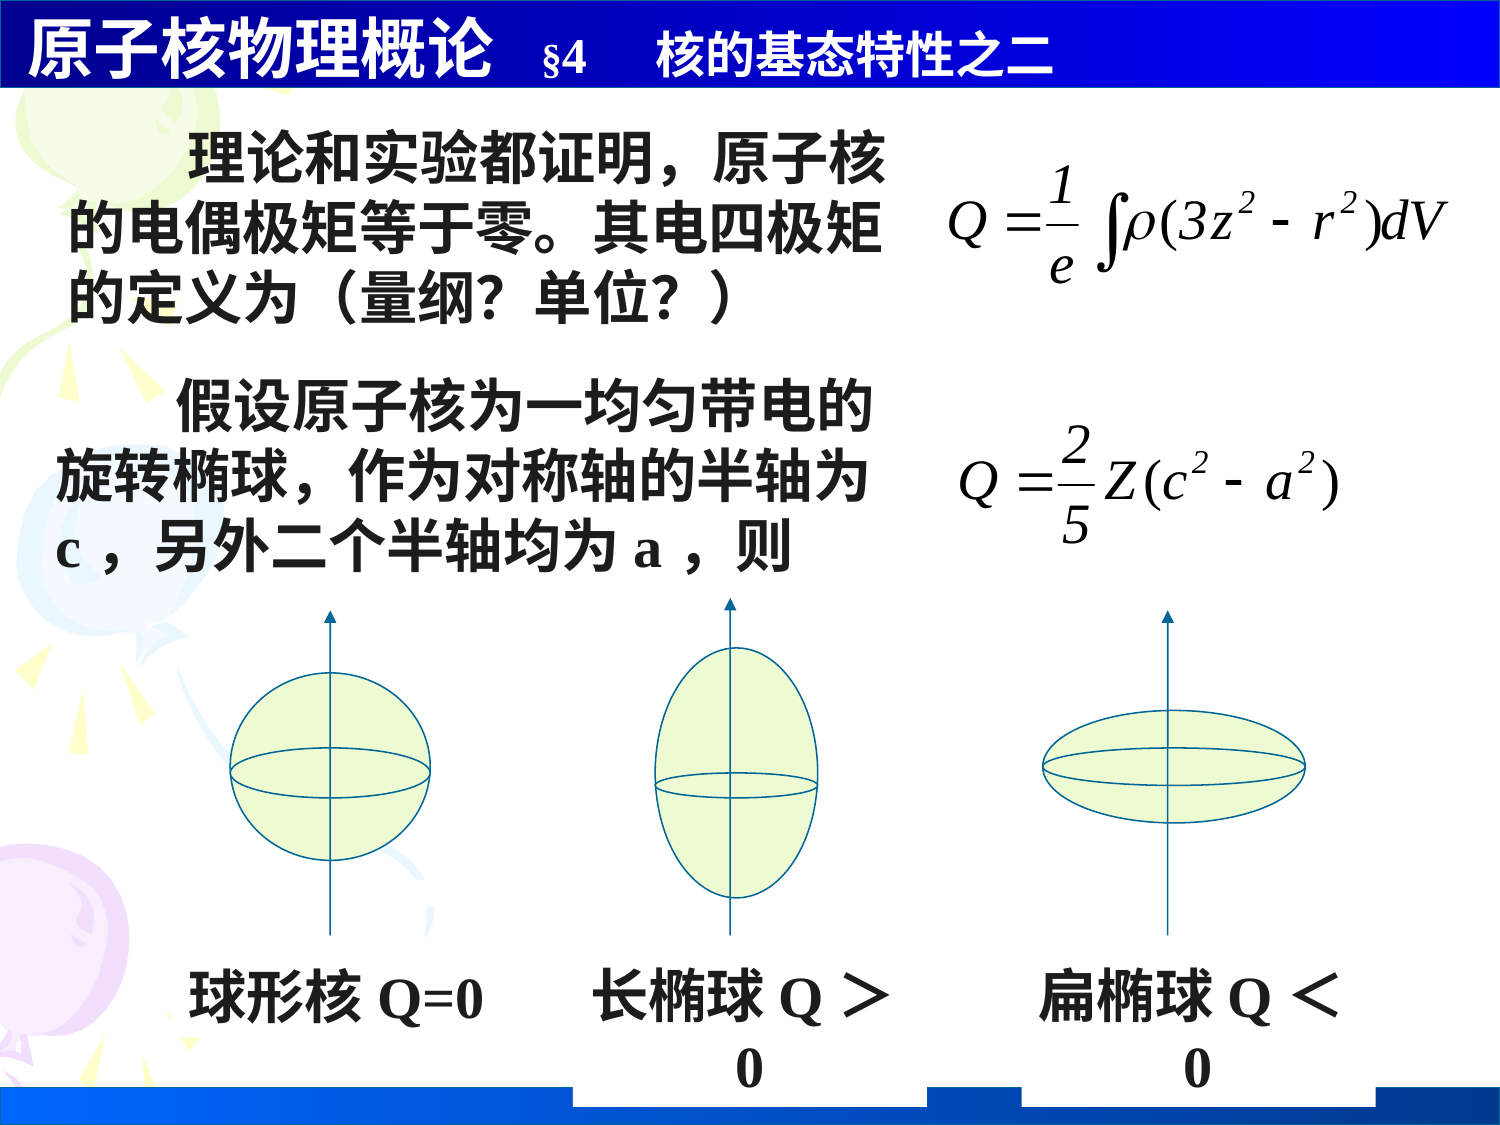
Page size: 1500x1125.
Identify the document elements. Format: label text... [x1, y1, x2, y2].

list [939, 148, 1464, 297]
text_box 球形核Q=0 [171, 952, 503, 1038]
text_box 假设原子核为一均匀带电的旋转椭球，作为对称轴的半轴为c，另外二个半轴均为a，则 [41, 361, 892, 587]
text_box 扁椭球Q＜0 [1021, 952, 1376, 1107]
text_box 长椭球Q＞0 [572, 952, 927, 1107]
text_box 理论和实验都证明，原子核的电偶极矩等于零。其电四极矩的定义为（量纲？单位？） [53, 113, 904, 339]
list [950, 408, 1351, 557]
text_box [230, 597, 1306, 936]
